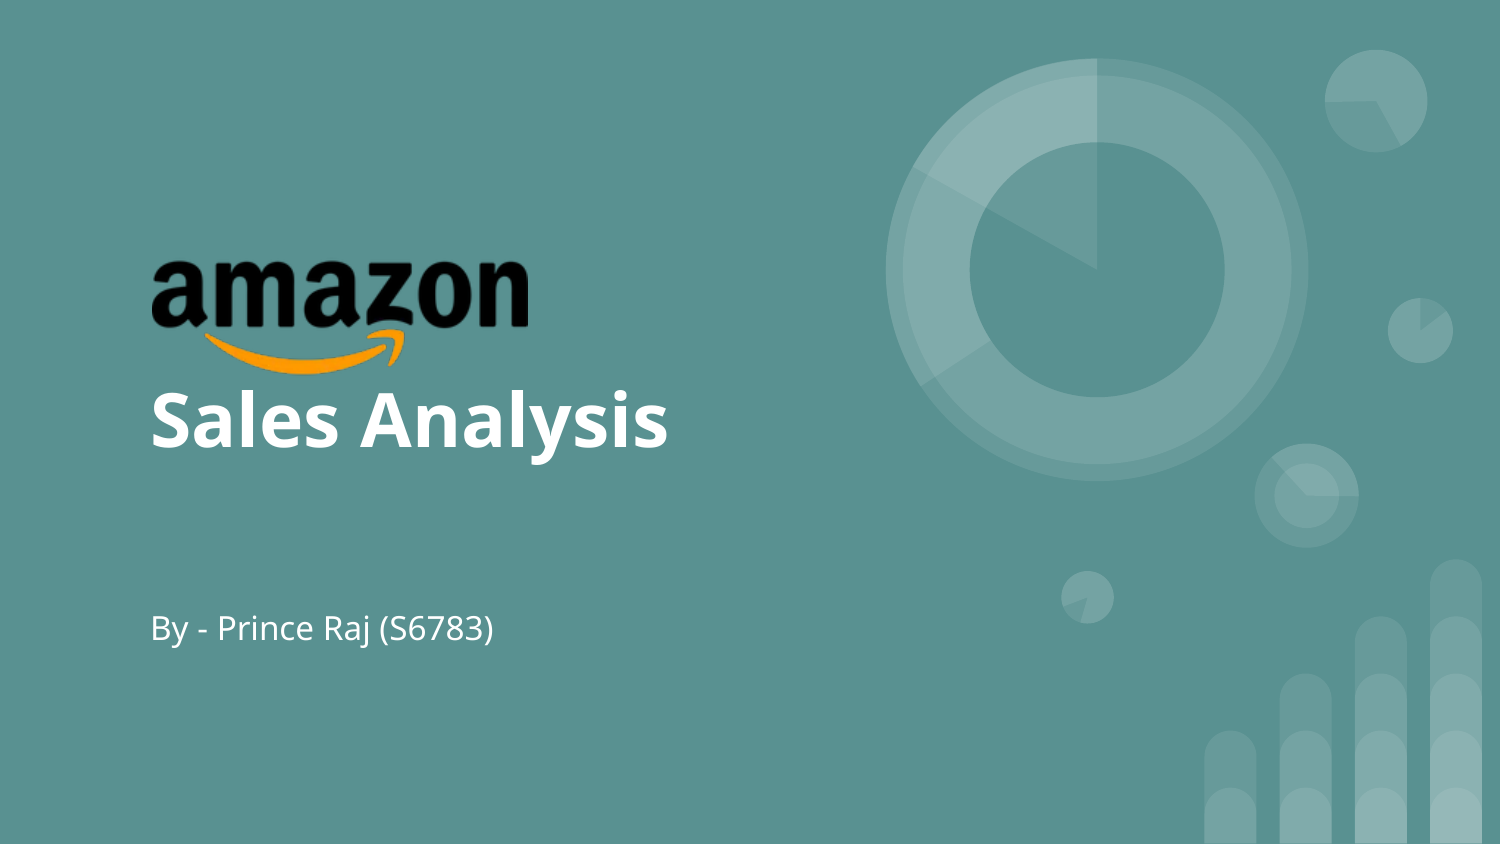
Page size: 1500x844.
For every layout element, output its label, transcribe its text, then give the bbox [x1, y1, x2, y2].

title Sales Analysis [135, 264, 834, 572]
picture [152, 130, 528, 506]
subtitle By - Prince Raj (S6783) [135, 589, 834, 744]
